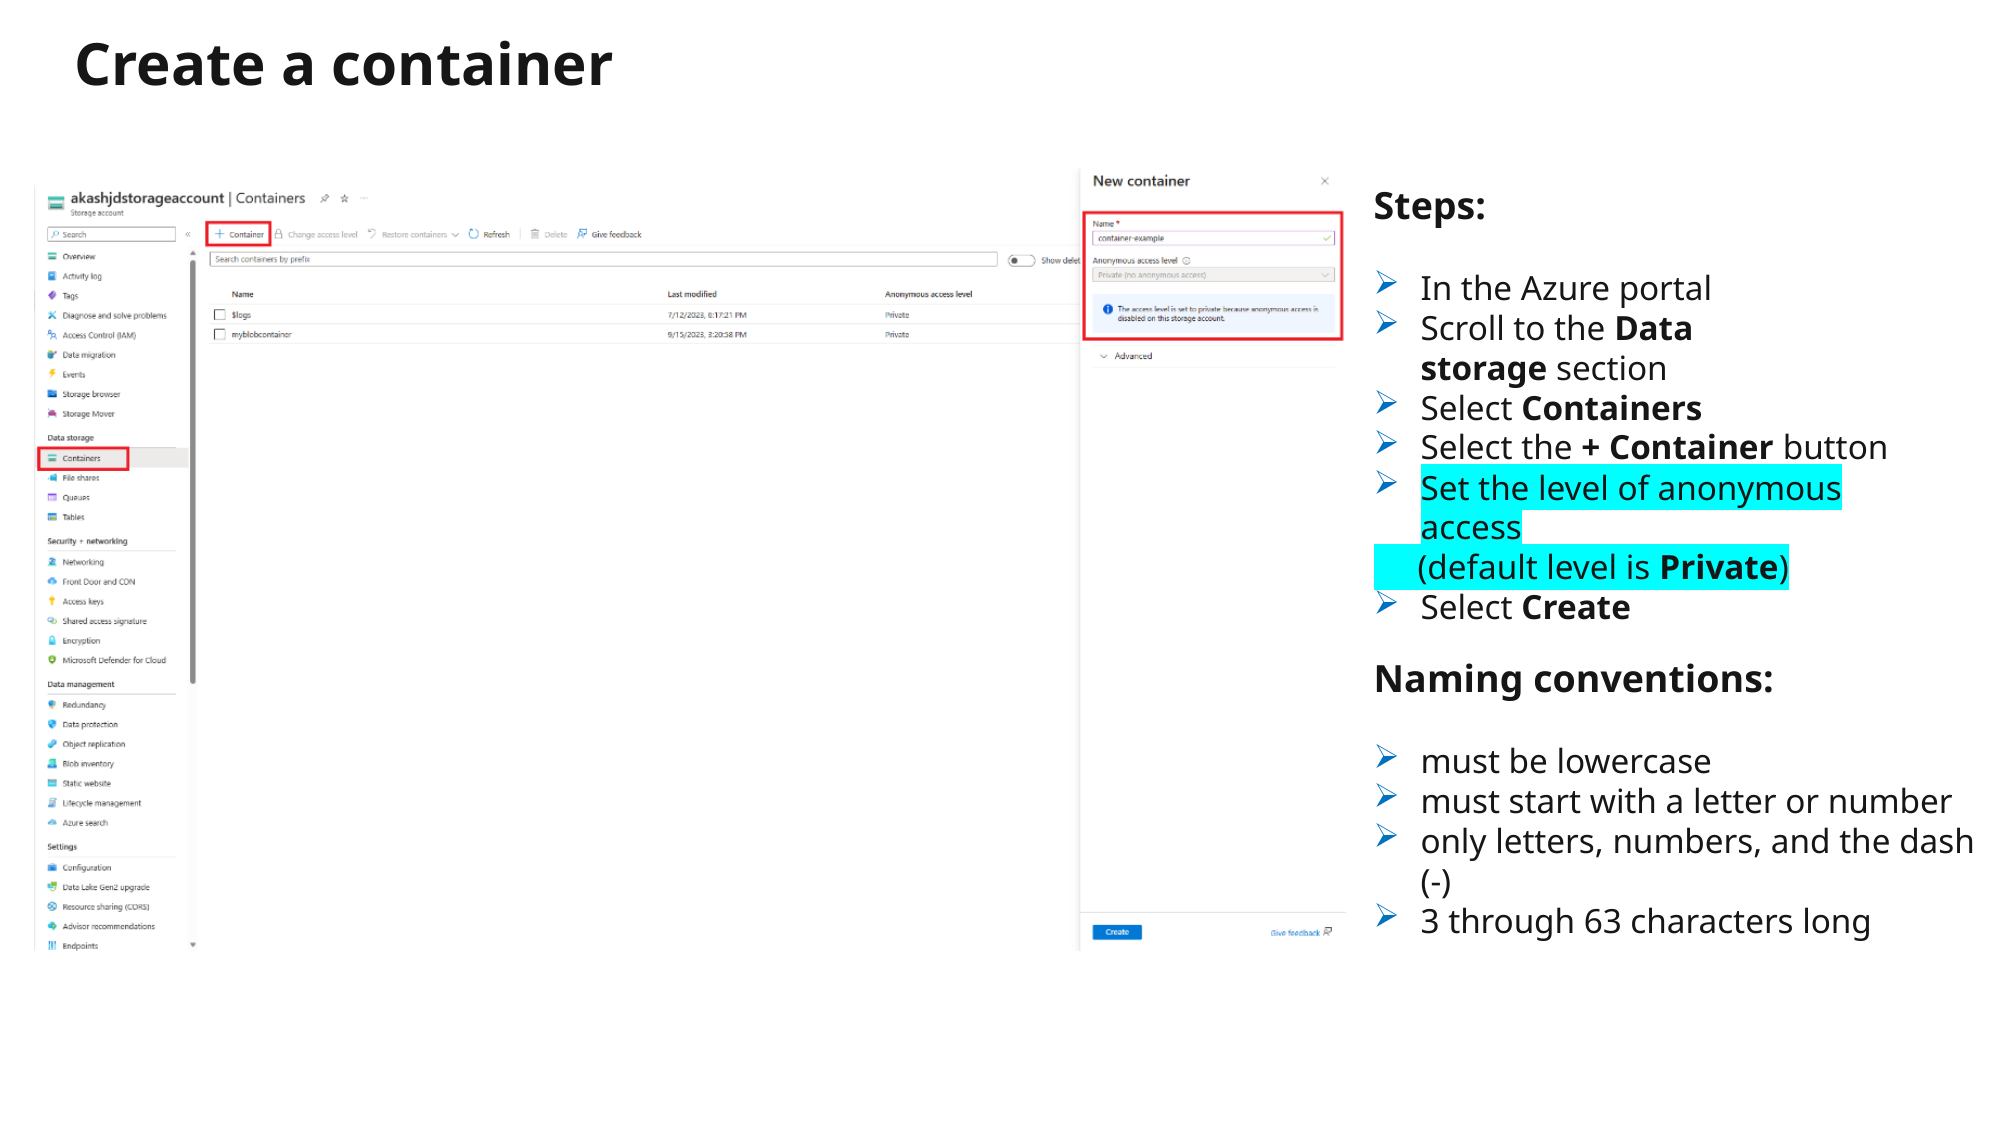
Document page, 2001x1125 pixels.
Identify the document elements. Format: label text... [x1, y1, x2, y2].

text_box Naming conventions: must be lowercase must start with a letter or number only letters, numbers, and the dash (-) 3 through 63 characters long [1358, 647, 2000, 948]
picture [34, 168, 1346, 951]
text_box Create a container [59, 0, 1841, 169]
text_box Steps: In the Azure portal Scroll to the Data storage section Select Containers Select the + Container button Set the level of anonymous access (default level is Private) Select Create [1358, 174, 1948, 634]
